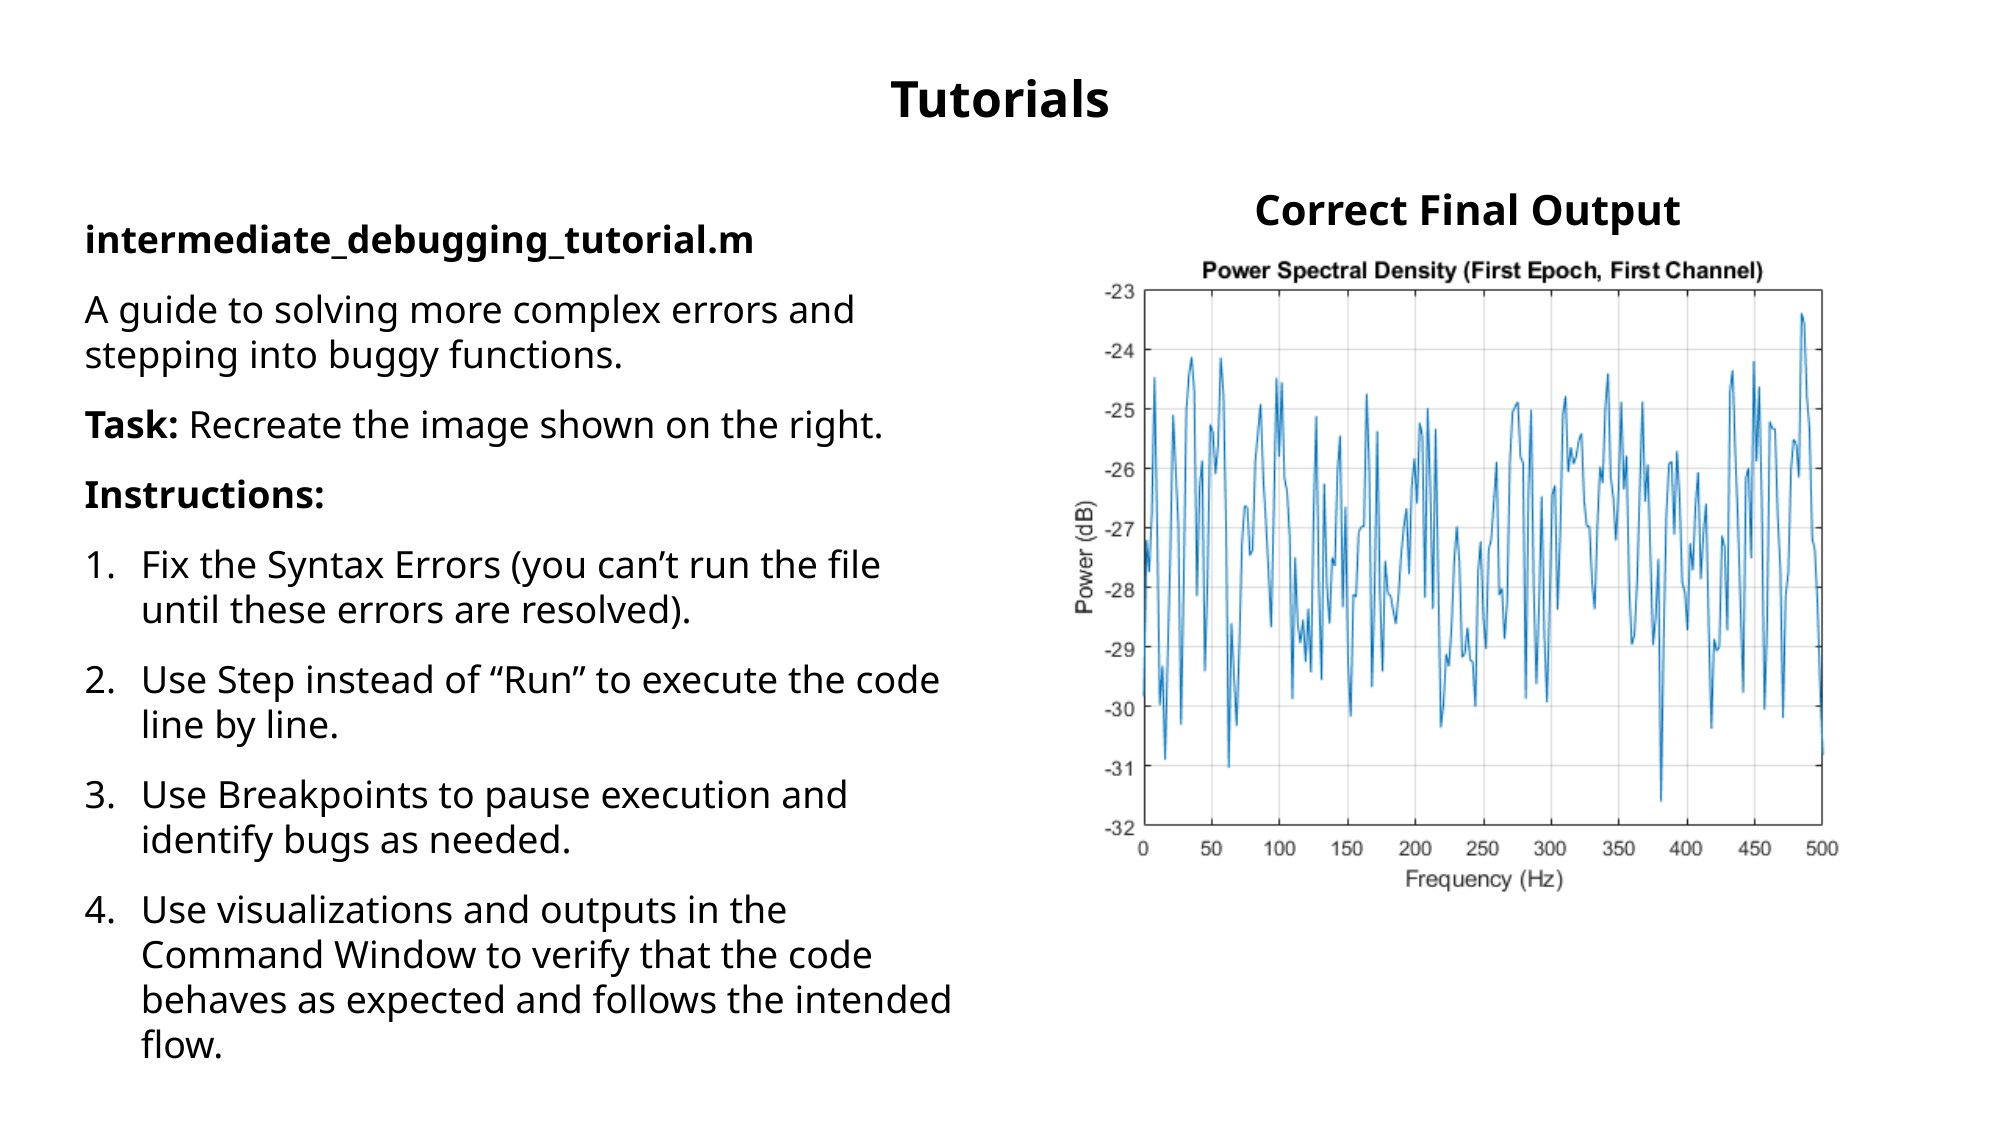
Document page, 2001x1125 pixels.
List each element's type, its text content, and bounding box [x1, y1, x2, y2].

text_box Tutorials [500, 59, 1500, 135]
text_box intermediate_debugging_tutorial.m A guide to solving more complex errors and stepping into buggy functions. Task: Recreate the image shown on the right. Instructions: Fix the Syntax Errors (you can’t run the file until these errors are resolved). Use Step instead of “Run” to execute the code line by line. Use Breakpoints to pause execution and identify bugs as needed. Use visualizations and outputs in the Command Window to verify that the code behaves as expected and follows the intended flow. [69, 209, 976, 1074]
picture [1030, 241, 1906, 899]
text_box Correct Final Output [1140, 176, 1795, 241]
